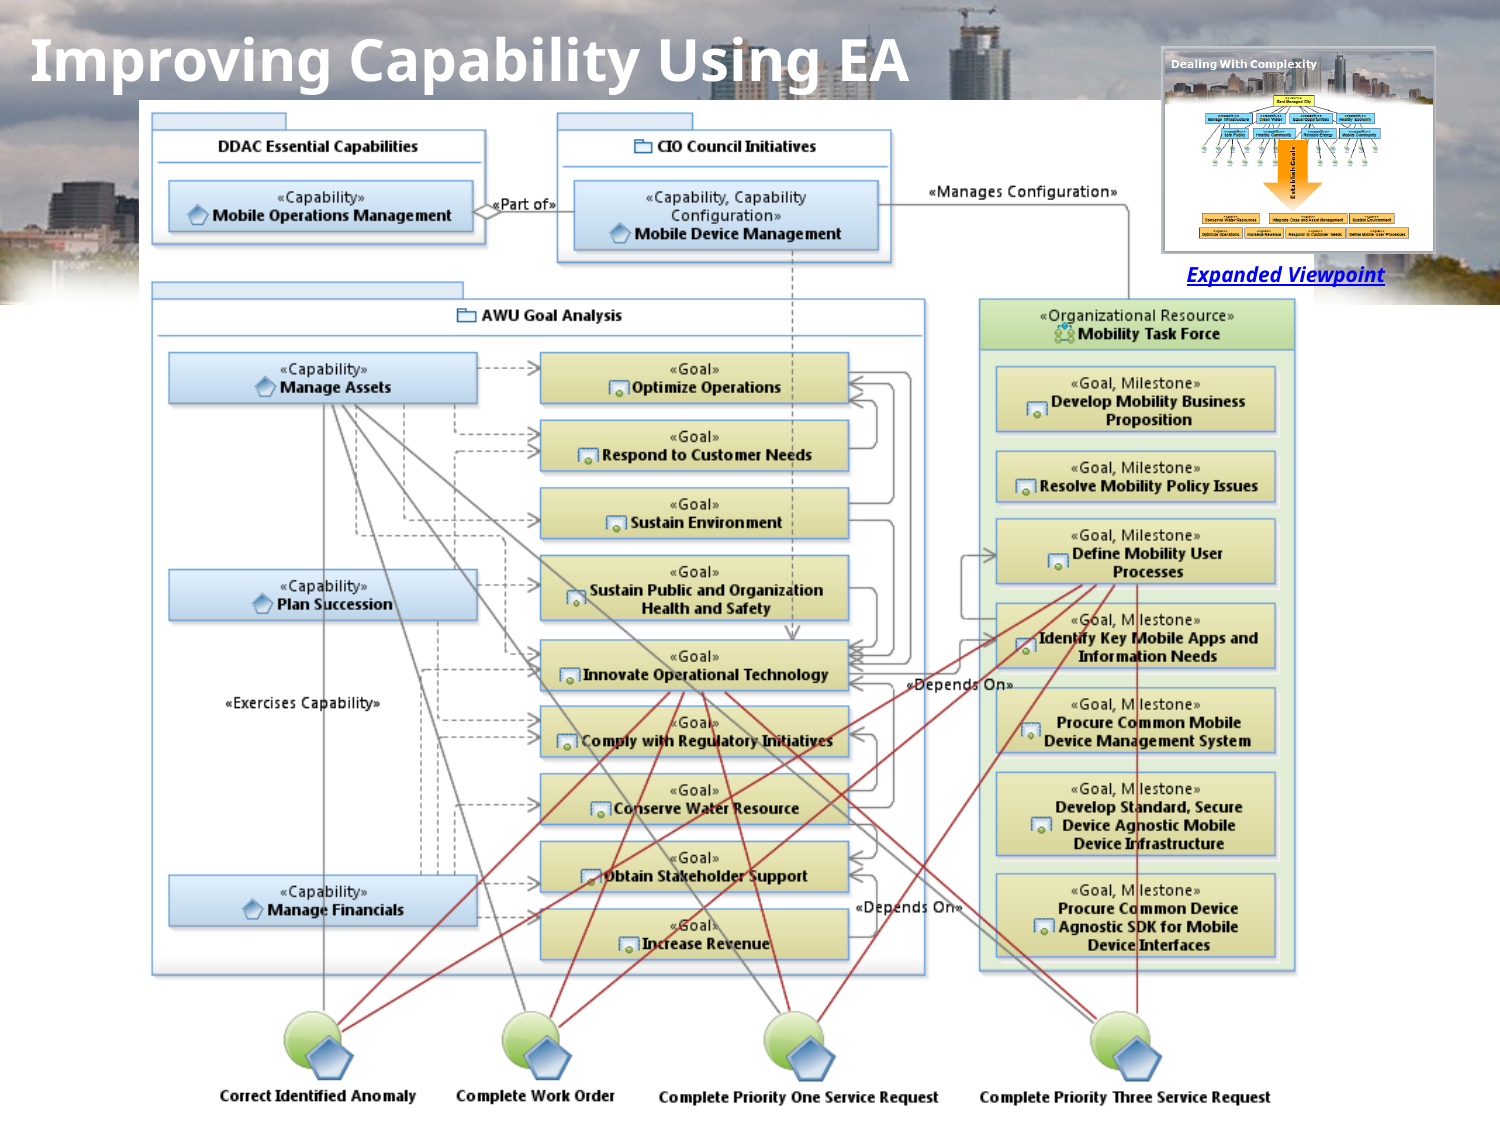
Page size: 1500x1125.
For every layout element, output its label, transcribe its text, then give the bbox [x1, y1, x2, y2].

title Improving Capability Using EA [29, 24, 1500, 103]
text_box Expanded Viewpoint [1320, 262, 1401, 298]
picture [0, 0, 1500, 1124]
